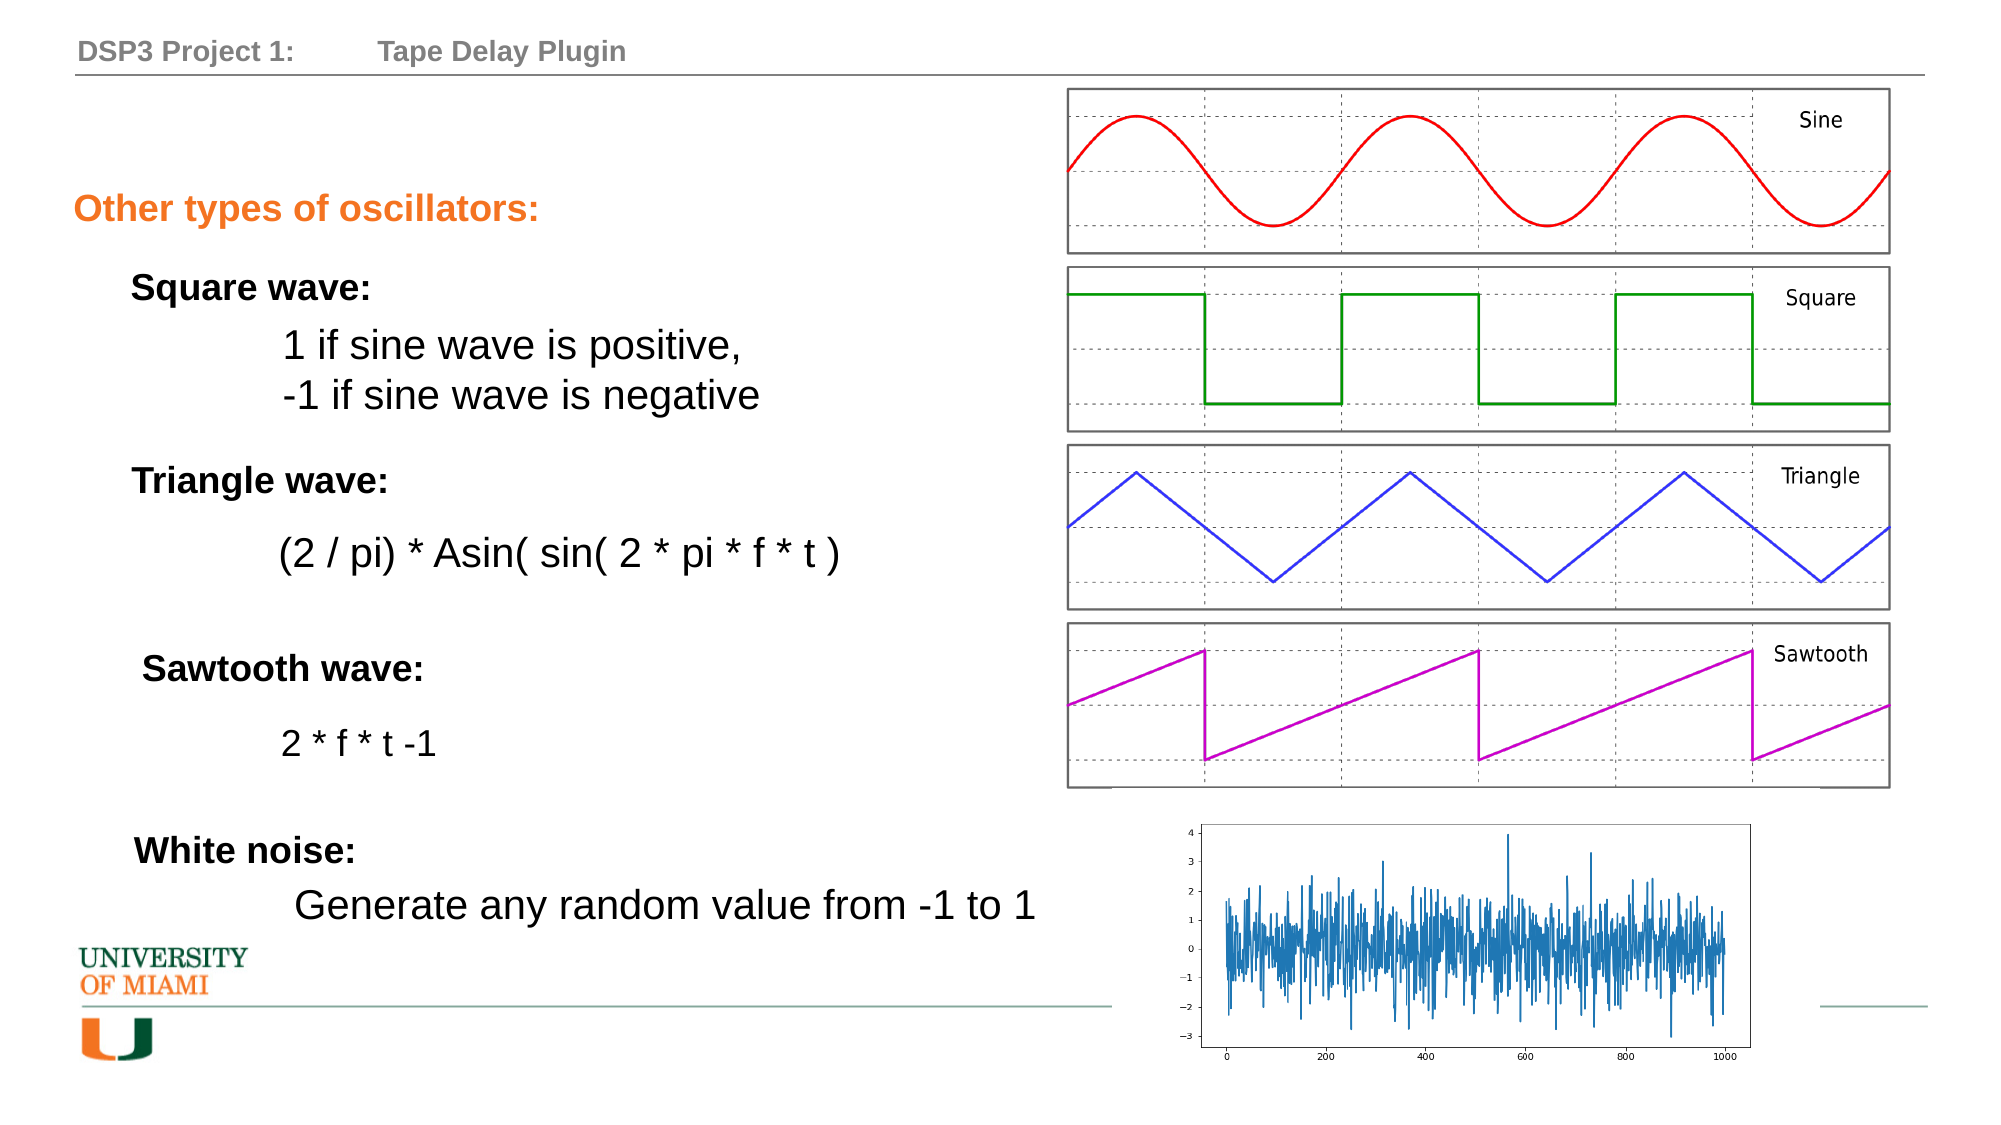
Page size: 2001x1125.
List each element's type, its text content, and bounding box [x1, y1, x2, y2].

text_box Sawtooth wave: [127, 637, 441, 742]
text_box 2 * f * t -1 [266, 711, 1048, 772]
text_box White noise: [118, 818, 372, 924]
text_box Other types of oscillators: [58, 162, 605, 250]
text_box Triangle wave: [116, 449, 405, 554]
text_box DSP3 Project 1: Tape Delay Plugin [62, 24, 1375, 75]
text_box Generate any random value from -1 to 1 [279, 870, 1052, 936]
picture [0, 75, 2000, 1125]
text_box 1 if sine wave is positive, -1 if sine wave is negative [267, 310, 776, 426]
text_box (2 / pi) * Asin( sin( 2 * pi * f * t ) [263, 518, 857, 584]
text_box Square wave: [115, 255, 388, 361]
